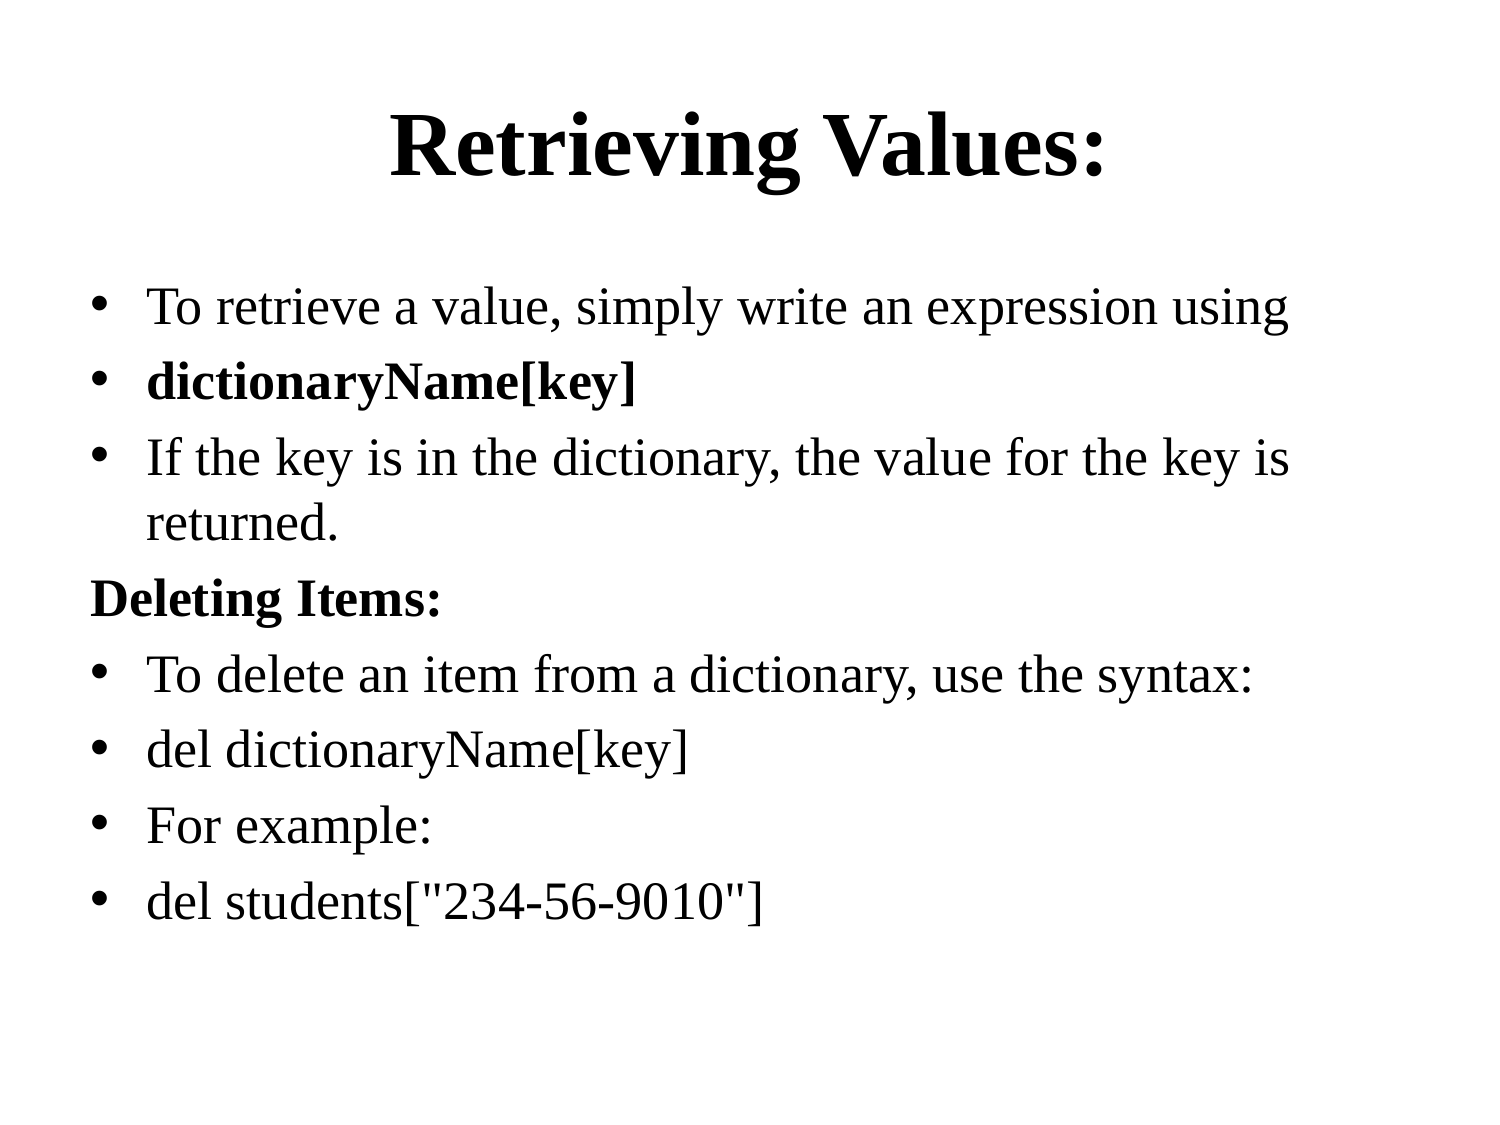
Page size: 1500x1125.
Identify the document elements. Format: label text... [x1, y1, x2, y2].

list To retrieve a value, simply write an expression using dictionaryName[key] If the key is in the dictionary, the value for the key is returned. Deleting Items: To delete an item from a dictionary, use the syntax: del dictionaryName[key] For example: del students["234-56-9010"] [75, 262, 1425, 1005]
title Retrieving Values: [75, 45, 1425, 233]
